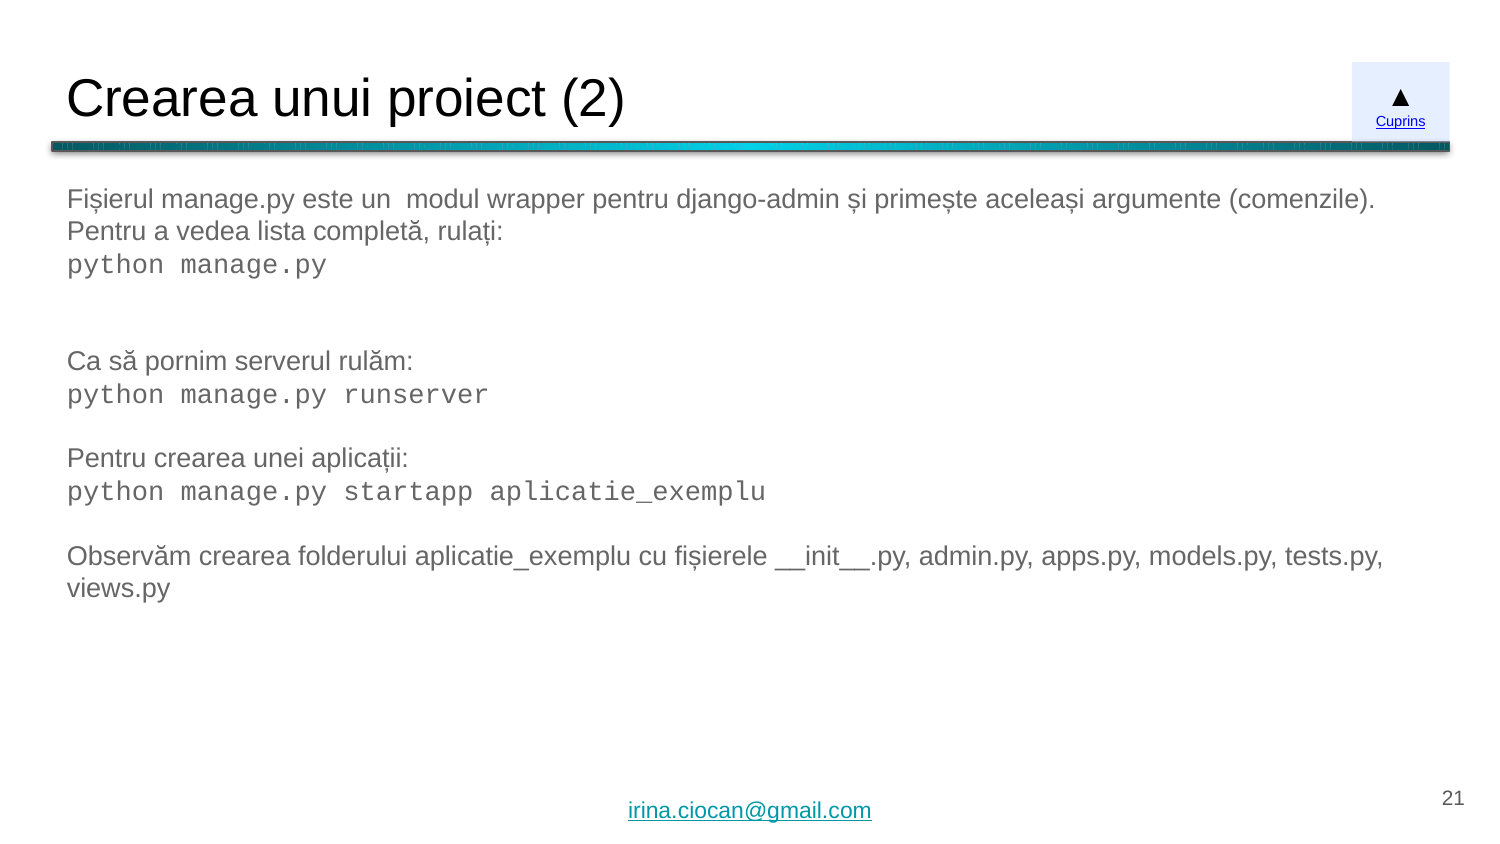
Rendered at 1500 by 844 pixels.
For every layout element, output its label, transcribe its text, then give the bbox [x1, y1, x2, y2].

text_box Fișierul manage.py este un modul wrapper pentru django-admin și primește aceleași argumente (comenzile). Pentru a vedea lista completă, rulați: python manage.py Ca să pornim serverul rulăm: python manage.py runserver Pentru crearea unei aplicații: python manage.py startapp aplicatie_exemplu Observăm crearea folderului aplicatie_exemplu cu fișierele __init__.py, admin.py, apps.py, models.py, tests.py, views.py [51, 166, 1450, 748]
text_box irina.ciocan@gmail.com [613, 795, 889, 837]
title Crearea unui proiect (2) [51, 48, 1449, 139]
slide_number ‹#› [1389, 764, 1480, 830]
text_box ▲ Cuprins [1351, 62, 1450, 142]
text_box [51, 141, 1450, 151]
